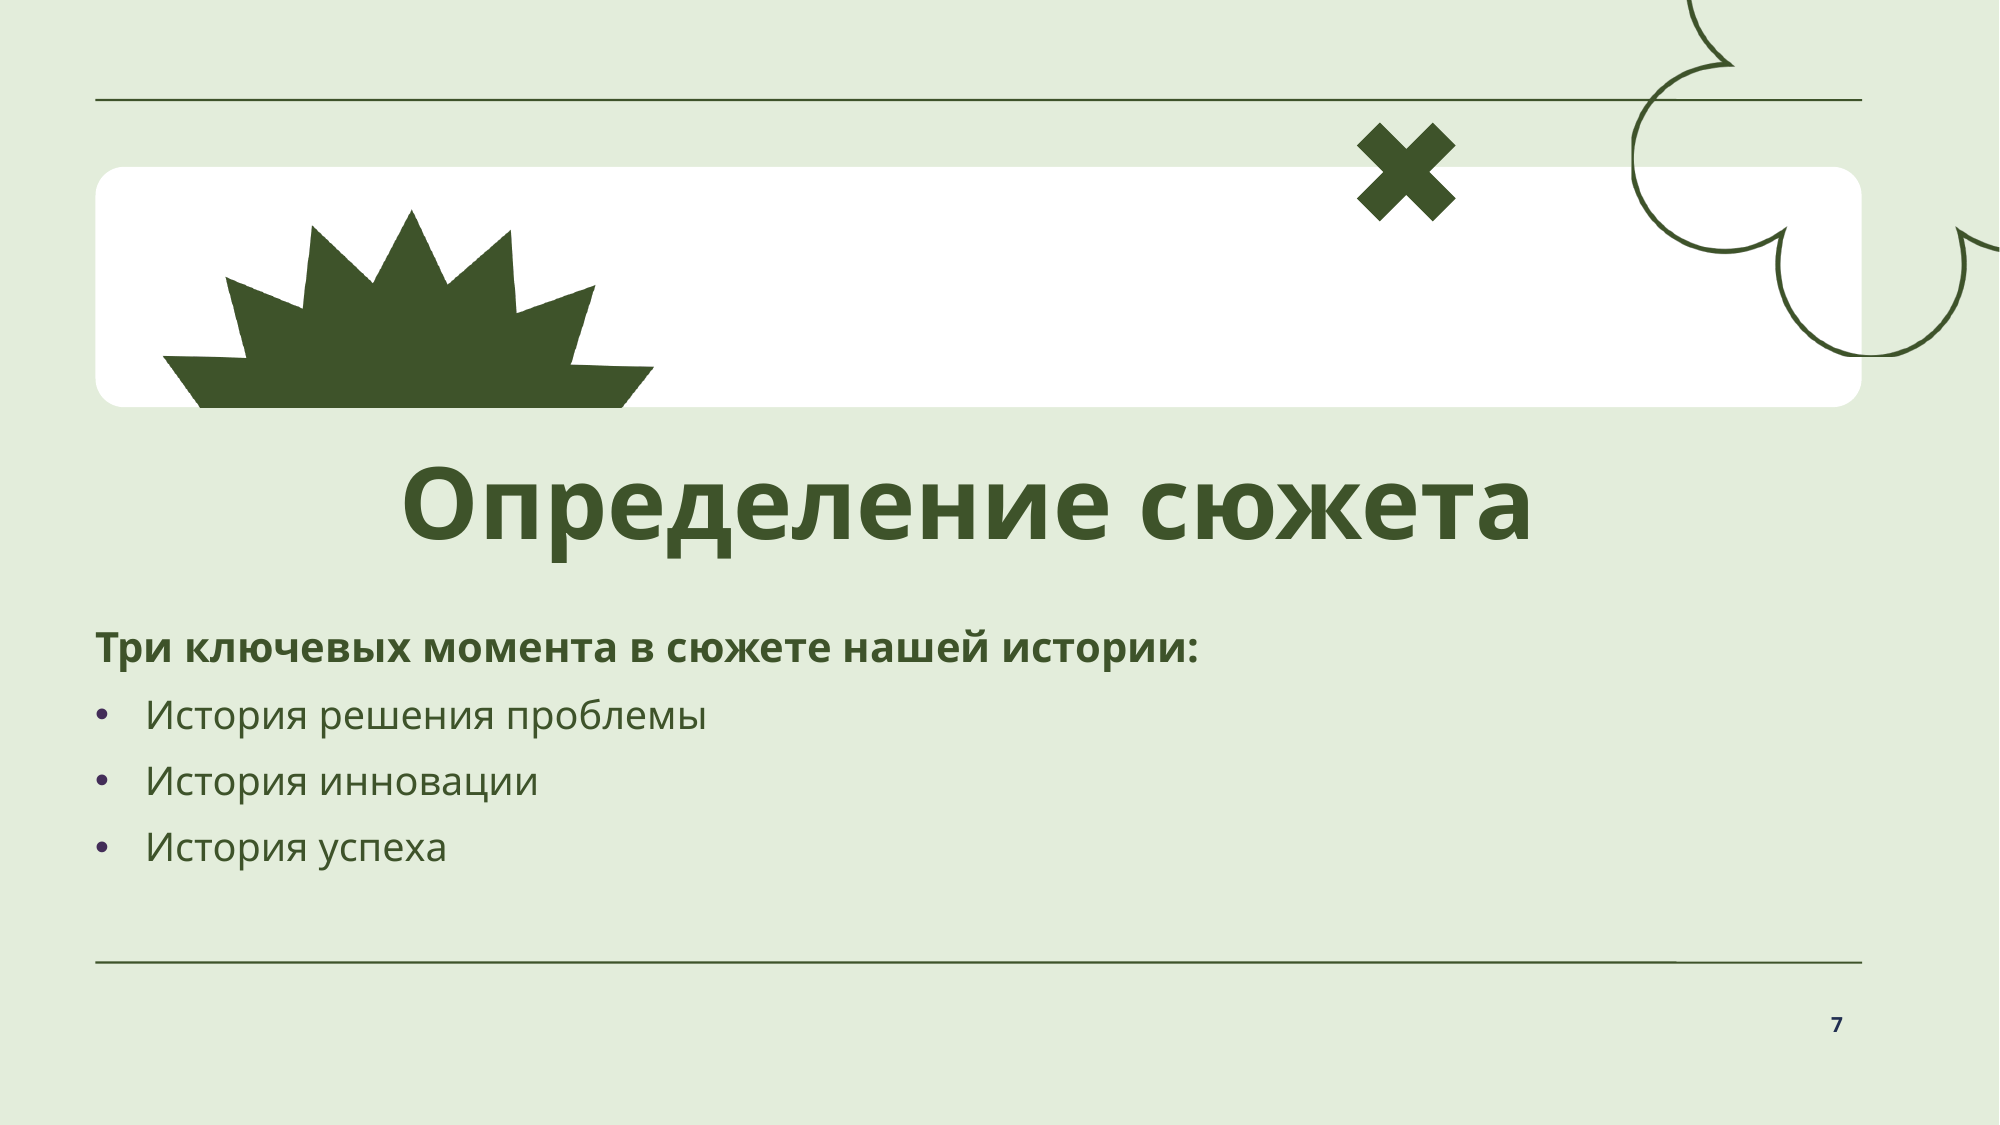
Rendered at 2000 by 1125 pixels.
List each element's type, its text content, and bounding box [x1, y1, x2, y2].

title Определение сюжета [75, 385, 1862, 573]
list Три ключевых момента в сюжете нашей истории: История решения проблемы История инновации История успеха [75, 607, 1842, 938]
slide_number <number> [1712, 1015, 1863, 1050]
picture [137, 209, 680, 385]
picture [1632, 0, 2000, 357]
